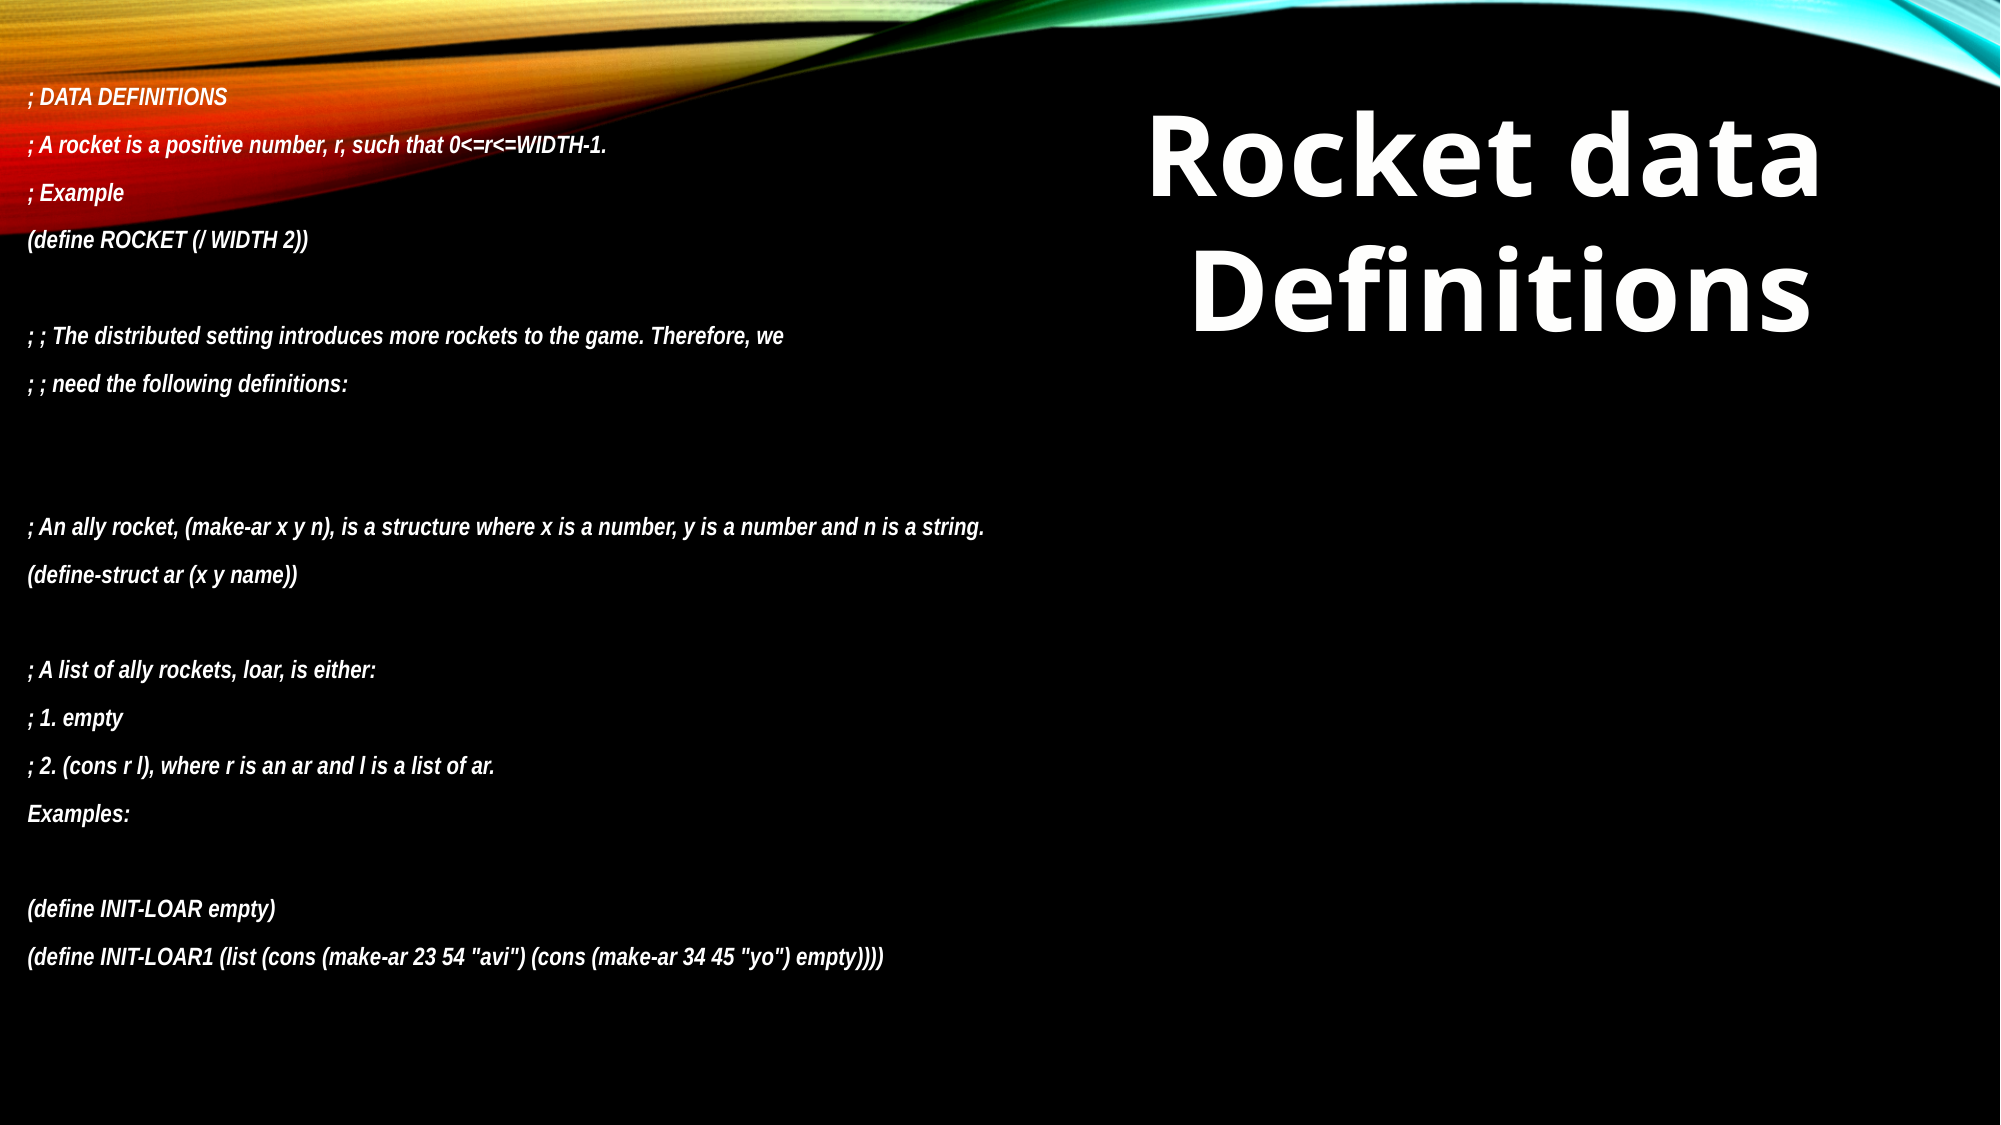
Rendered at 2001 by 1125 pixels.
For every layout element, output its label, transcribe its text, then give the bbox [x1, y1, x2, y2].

list ; DATA DEFINITIONS ; A rocket is a positive number, r, such that 0<=r<=WIDTH-1. ; Example (define ROCKET (/ WIDTH 2)) ; ; The distributed setting introduces more rockets to the game. Therefore, we ; ; need the following definitions: ; An ally rocket, (make-ar x y n), is a structure where x is a number, y is a number and n is a string. (define-struct ar (x y name)) ; A list of ally rockets, loar, is either: ; 1. empty ; 2. (cons r l), where r is an ar and l is a list of ar. Examples: (define INIT-LOAR empty) (define INIT-LOAR1 (list (cons (make-ar 23 54 "avi") (cons (make-ar 34 45 "yo") empty)))) [12, 76, 1955, 1077]
picture [0, 0, 2000, 237]
text_box Rocket data Definitions [1128, 76, 1872, 362]
